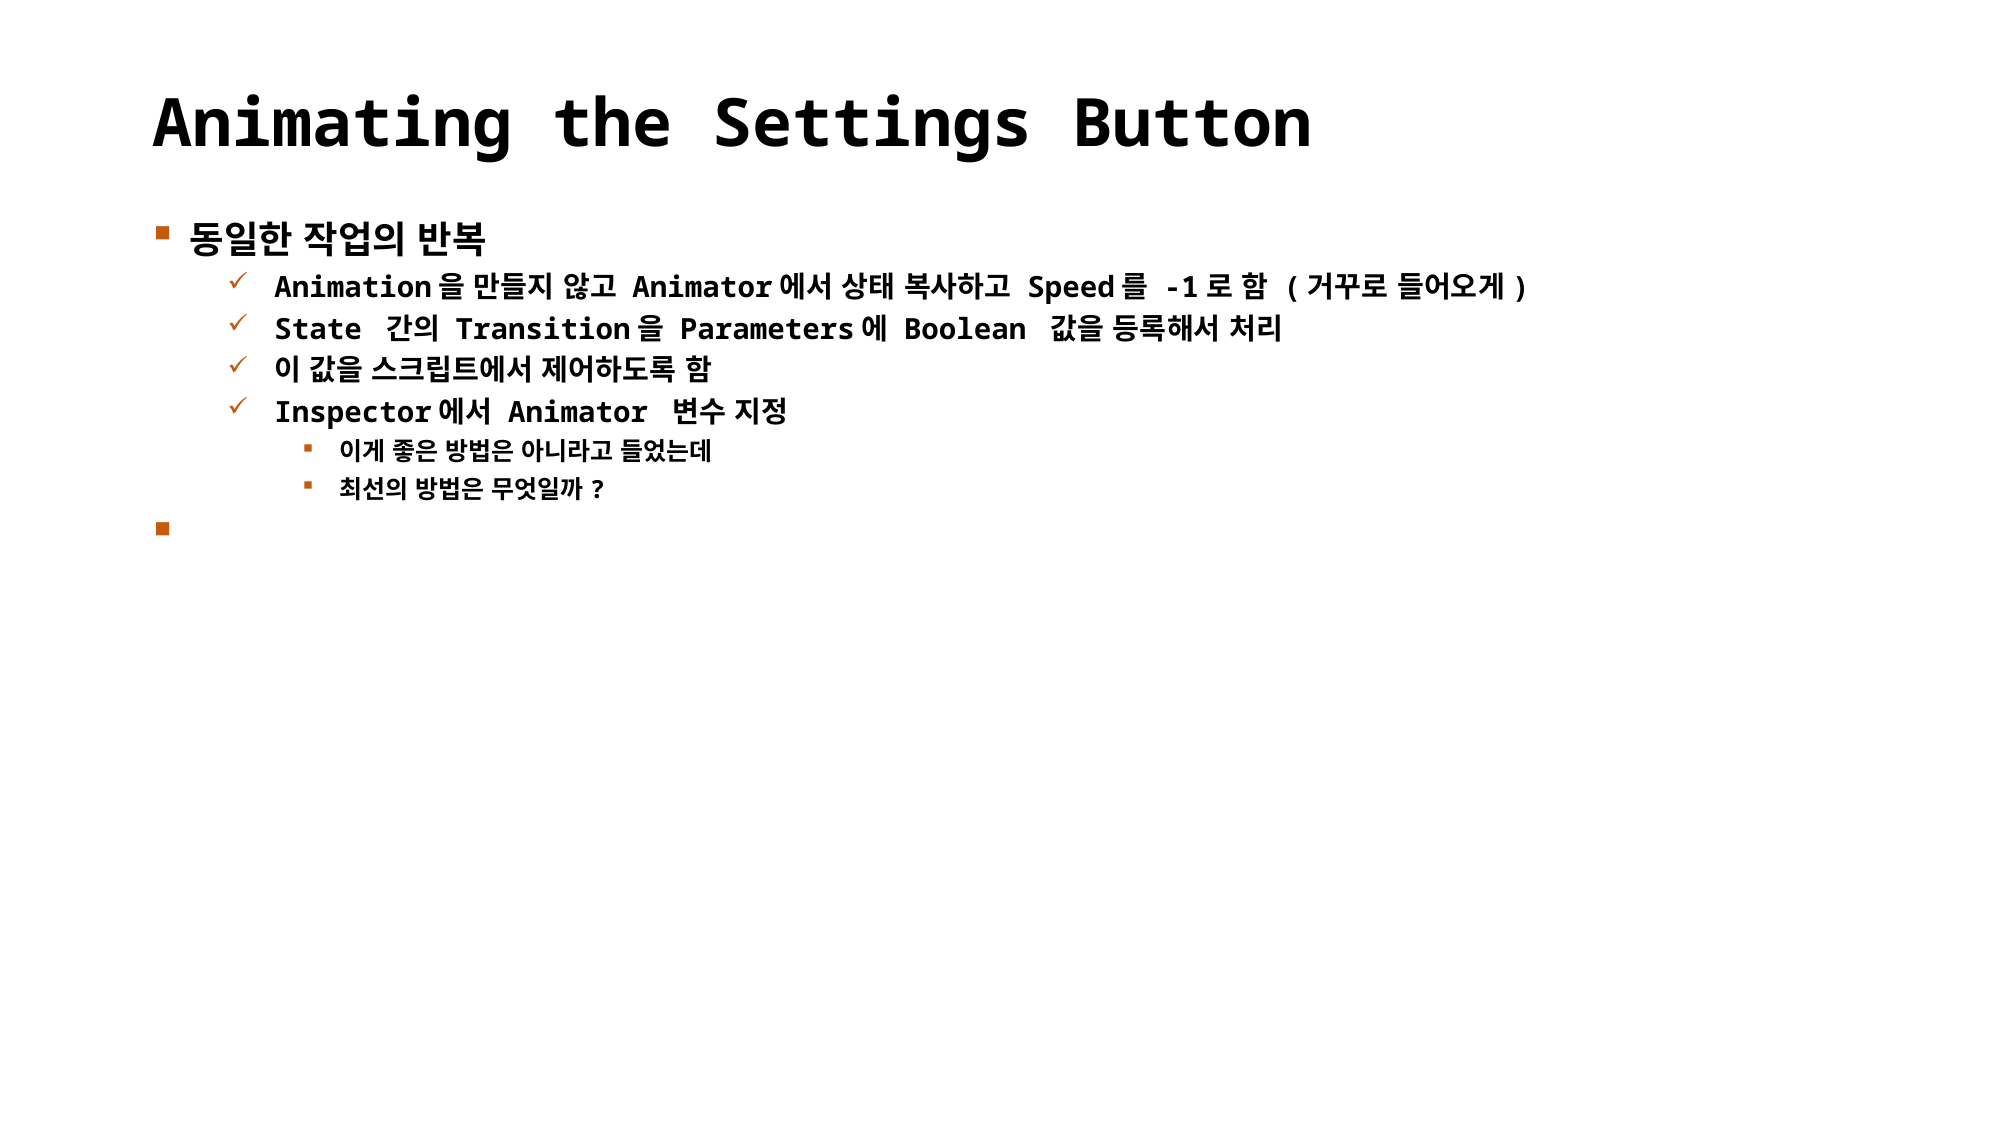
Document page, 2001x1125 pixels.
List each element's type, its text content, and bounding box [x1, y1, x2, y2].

title Animating the Settings Button [137, 59, 1863, 190]
list 동일한 작업의 반복 Animation을 만들지 않고 Animator에서 상태 복사하고 Speed를 -1로 함 (거꾸로 들어오게) State 간의 Transition을 Parameters에 Boolean 값을 등록해서 처리 이 값을 스크립트에서 제어하도록 함 Inspector에서 Animator 변수 지정 이게 좋은 방법은 아니라고 들었는데 최선의 방법은 무엇일까? [137, 213, 1863, 1014]
